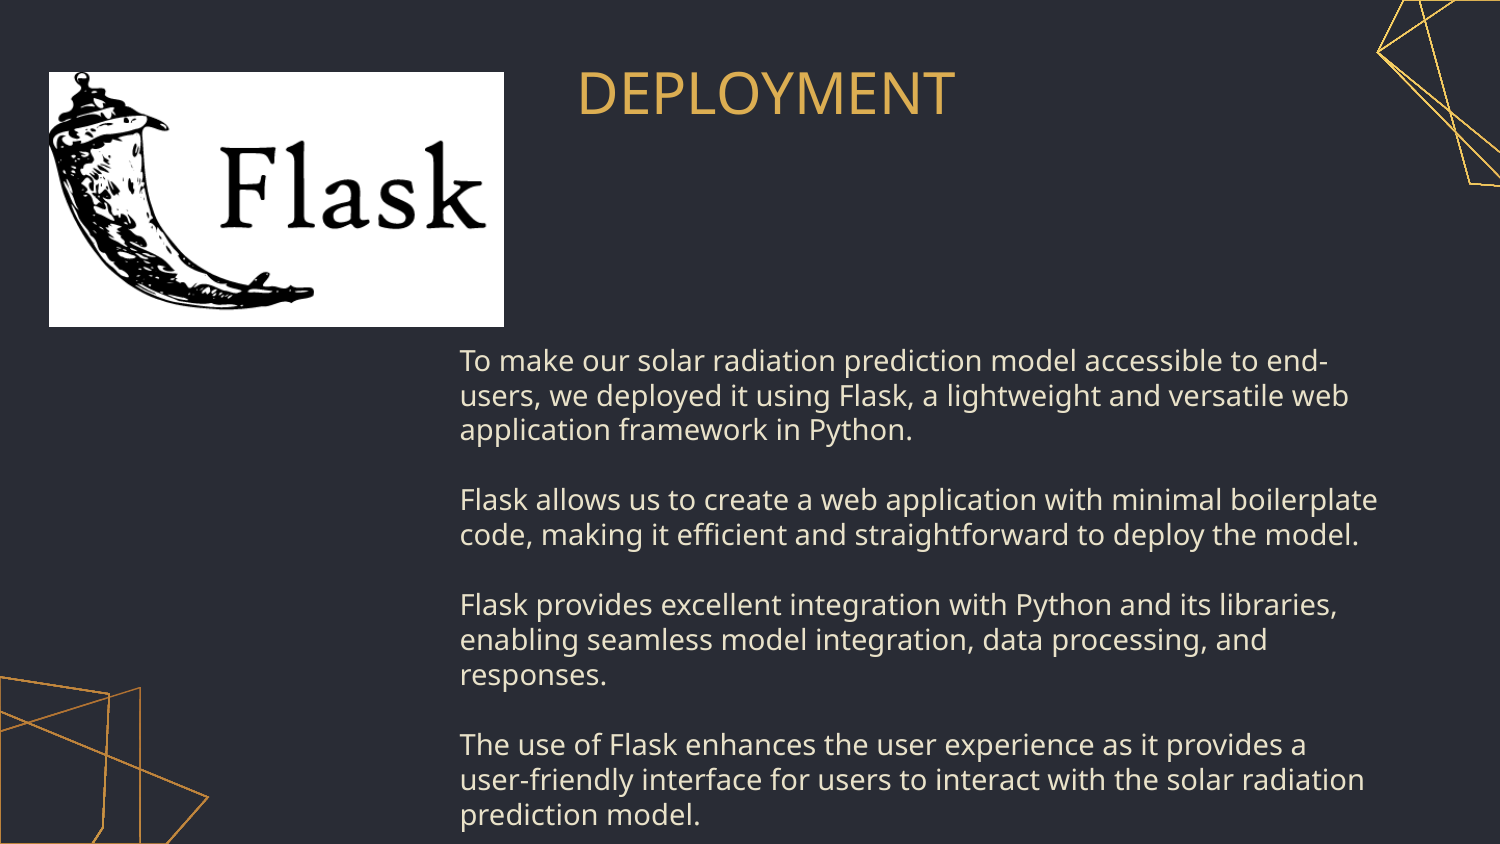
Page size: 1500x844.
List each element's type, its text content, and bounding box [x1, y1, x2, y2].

title DEPLOYMENT [344, 56, 1189, 128]
picture [49, 72, 505, 328]
text_box To make our solar radiation prediction model accessible to end-users, we deployed it using Flask, a lightweight and versatile web application framework in Python. Flask allows us to create a web application with minimal boilerplate code, making it efficient and straightforward to deploy the model. Flask provides excellent integration with Python and its libraries, enabling seamless model integration, data processing, and responses. The use of Flask enhances the user experience as it provides a user-friendly interface for users to interact with the solar radiation prediction model. [444, 326, 1400, 844]
